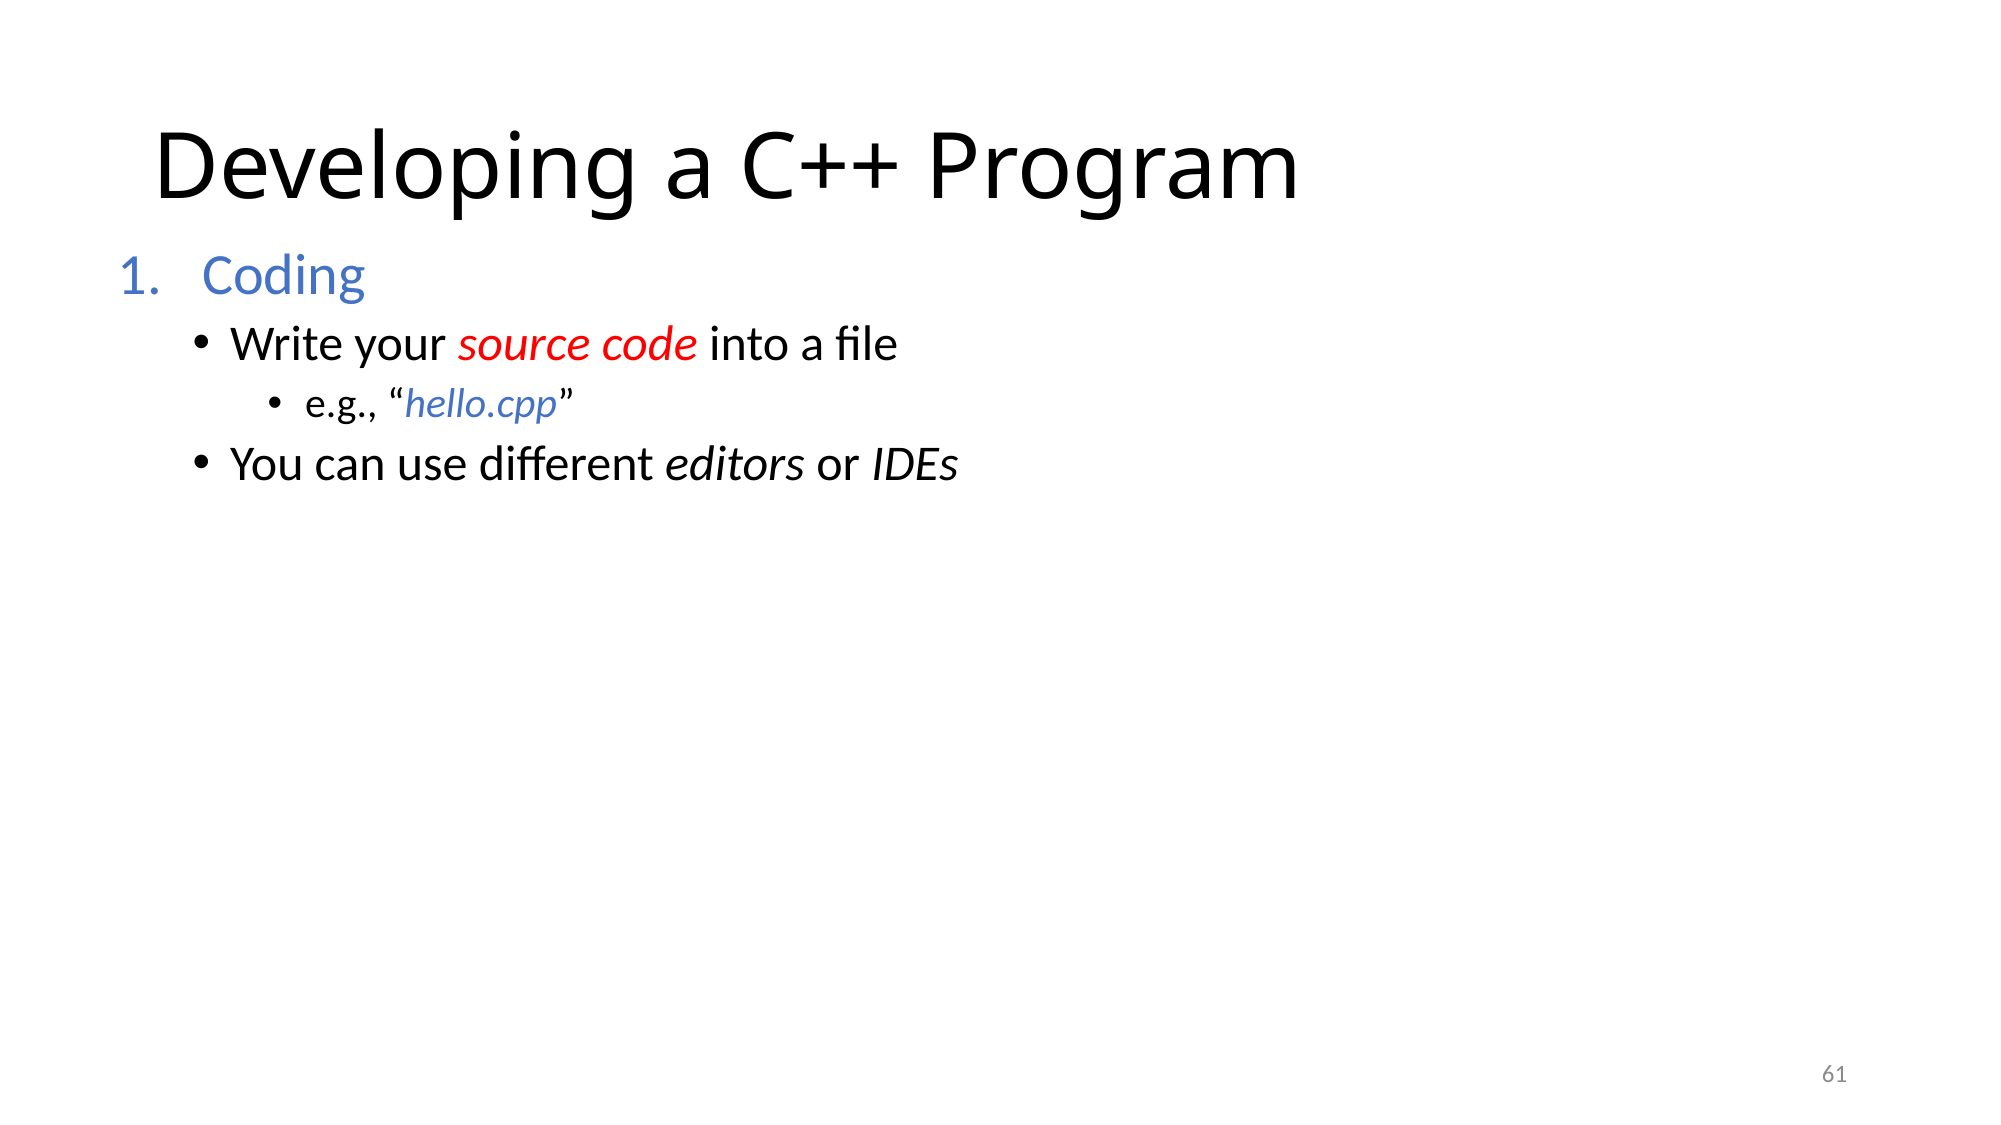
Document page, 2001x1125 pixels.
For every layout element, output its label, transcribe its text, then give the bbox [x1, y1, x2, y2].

slide_number 61 [1412, 1042, 1863, 1103]
list Coding Write your source code into a file e.g., “hello.cpp” You can use different editors or IDEs [102, 236, 1828, 1043]
title Developing a C++ Program [137, 59, 1863, 278]
